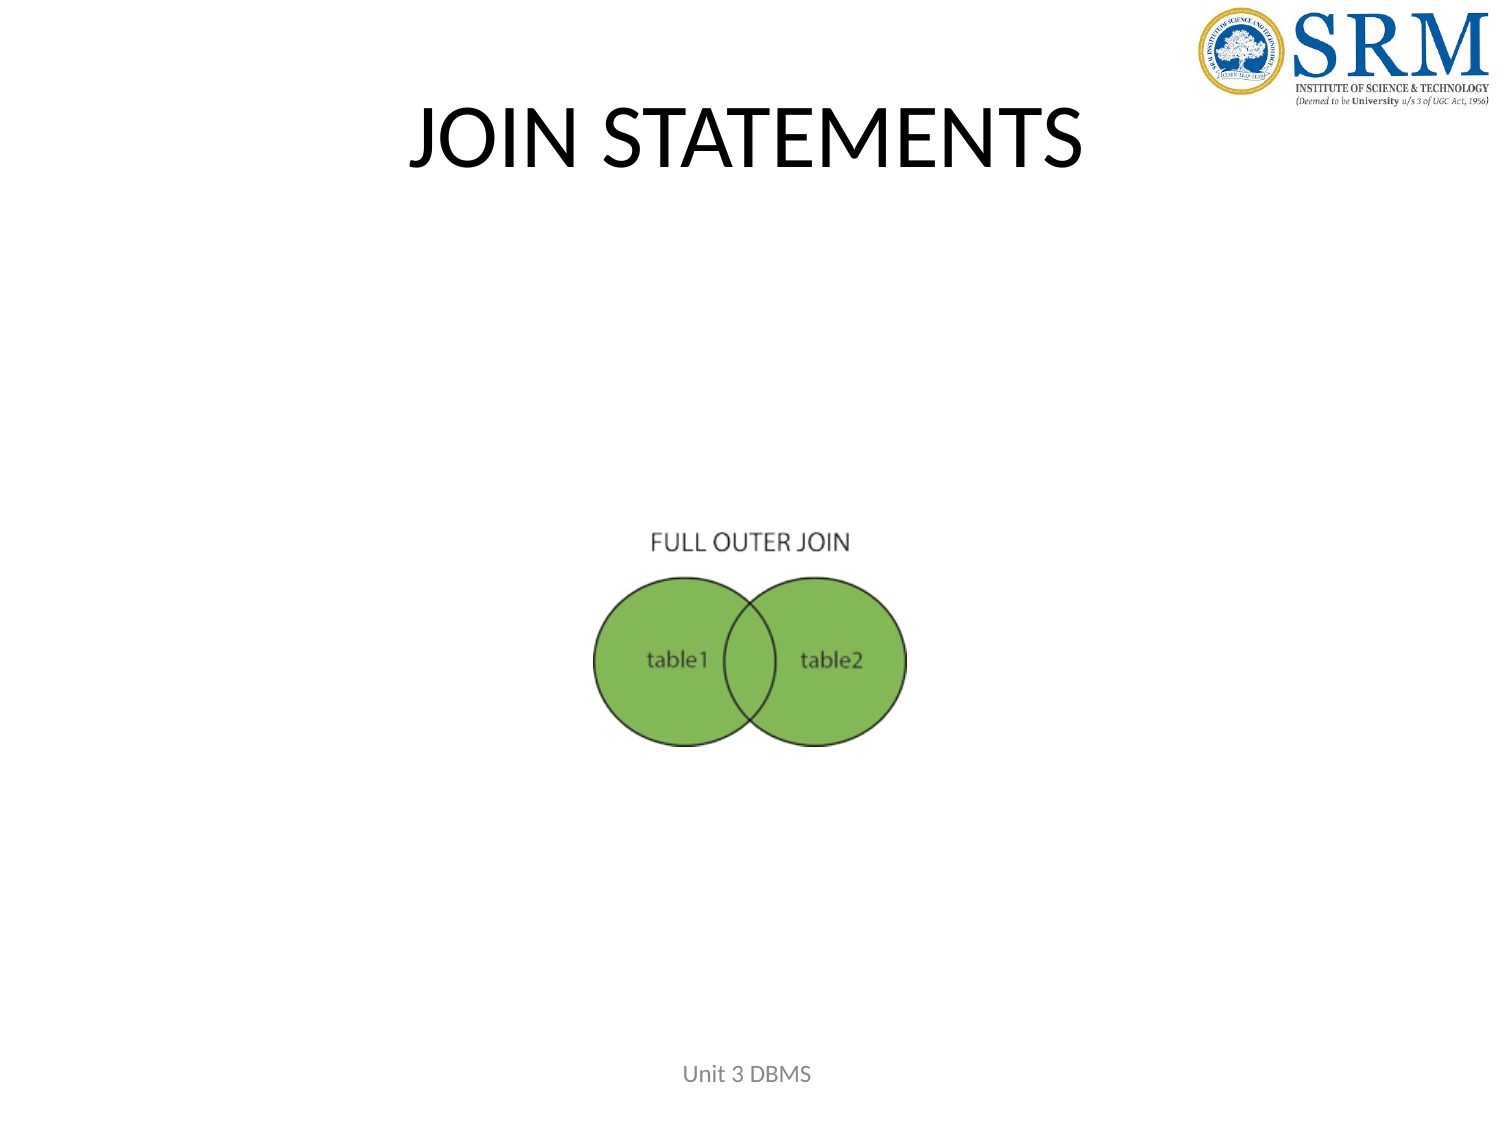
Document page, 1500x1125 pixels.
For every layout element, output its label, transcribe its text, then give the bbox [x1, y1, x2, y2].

title JOIN STATEMENTS [71, 37, 1422, 225]
picture [1192, 6, 1495, 112]
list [593, 520, 907, 748]
footer Unit 3 DBMS [512, 1042, 988, 1103]
